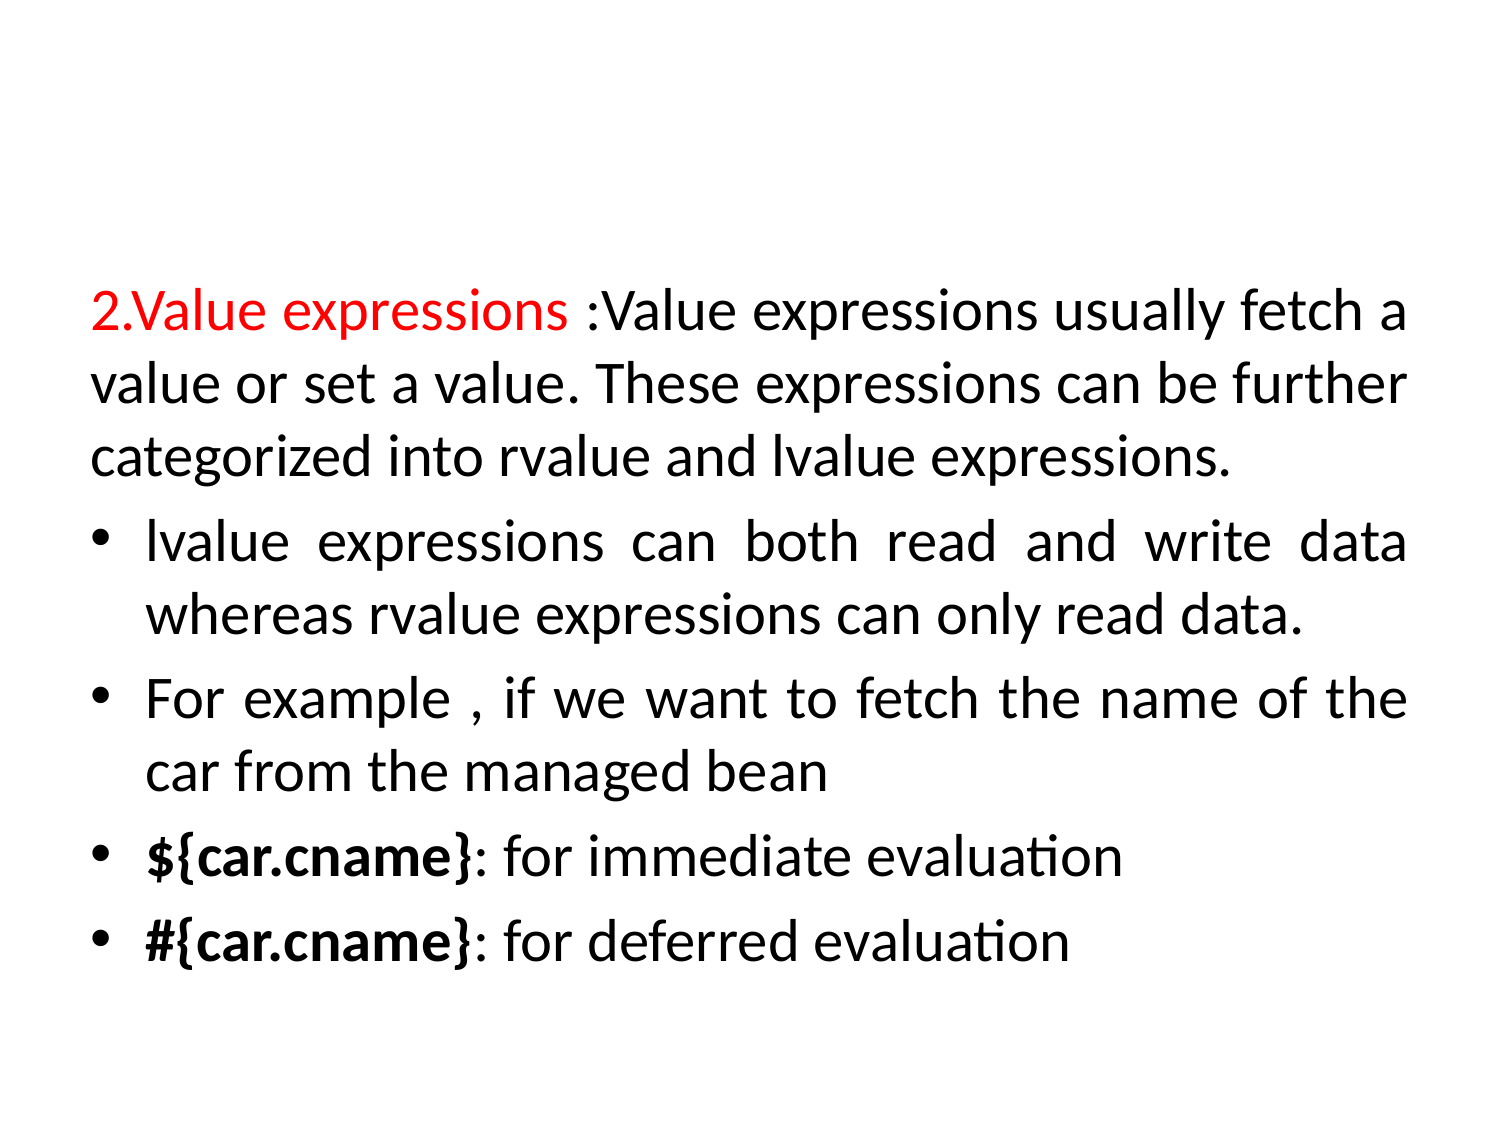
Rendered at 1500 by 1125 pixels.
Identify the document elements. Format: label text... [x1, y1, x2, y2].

list 2.Value expressions :Value expressions usually fetch a value or set a value. These expressions can be further categorized into rvalue and lvalue expressions. lvalue expressions can both read and write data whereas rvalue expressions can only read data. For example , if we want to fetch the name of the car from the managed bean ${car.cname}: for immediate evaluation #{car.cname}: for deferred evaluation [75, 262, 1425, 1005]
